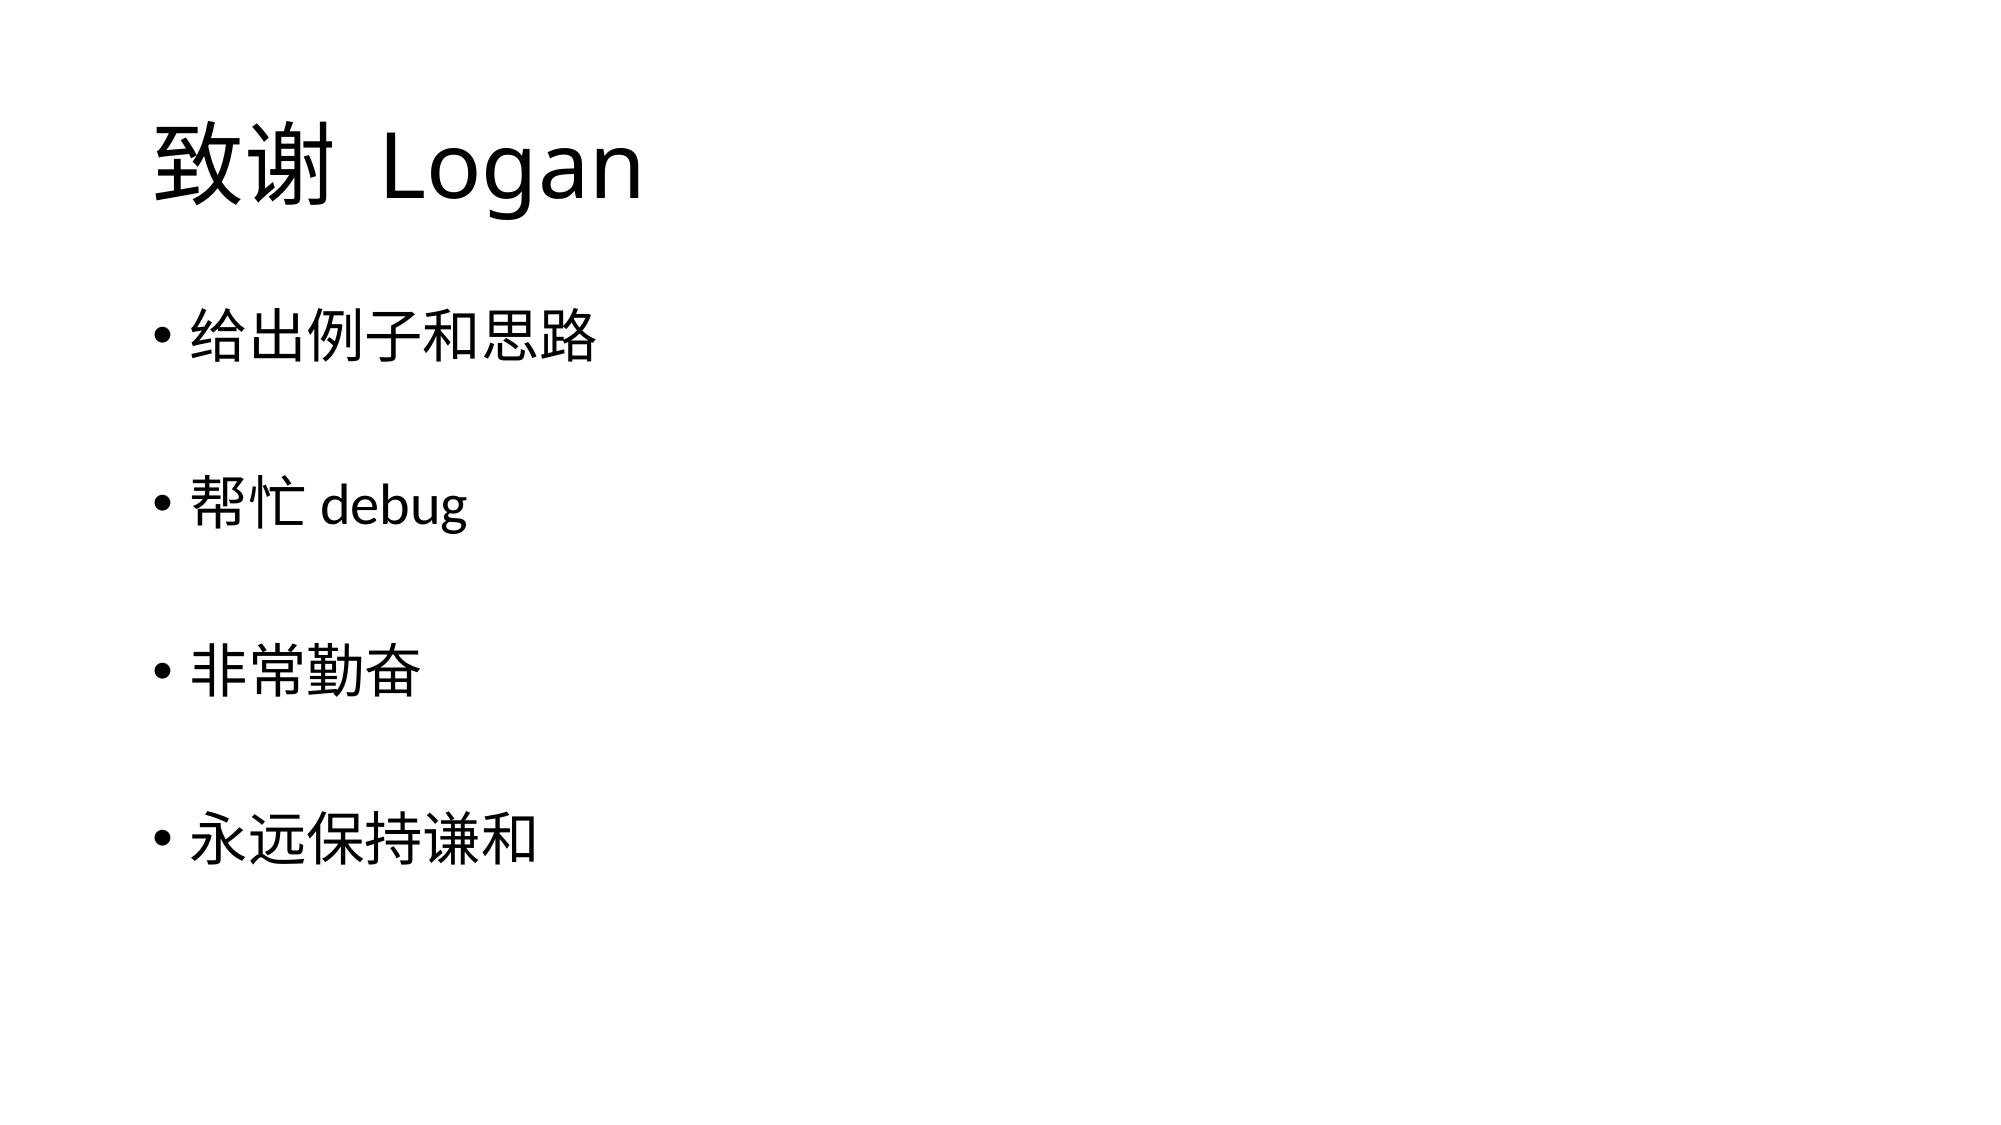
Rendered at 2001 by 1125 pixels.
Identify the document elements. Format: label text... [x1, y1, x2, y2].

list 给出例子和思路 帮忙debug 非常勤奋 永远保持谦和 [137, 299, 1863, 1014]
title 致谢 Logan [137, 59, 1863, 278]
